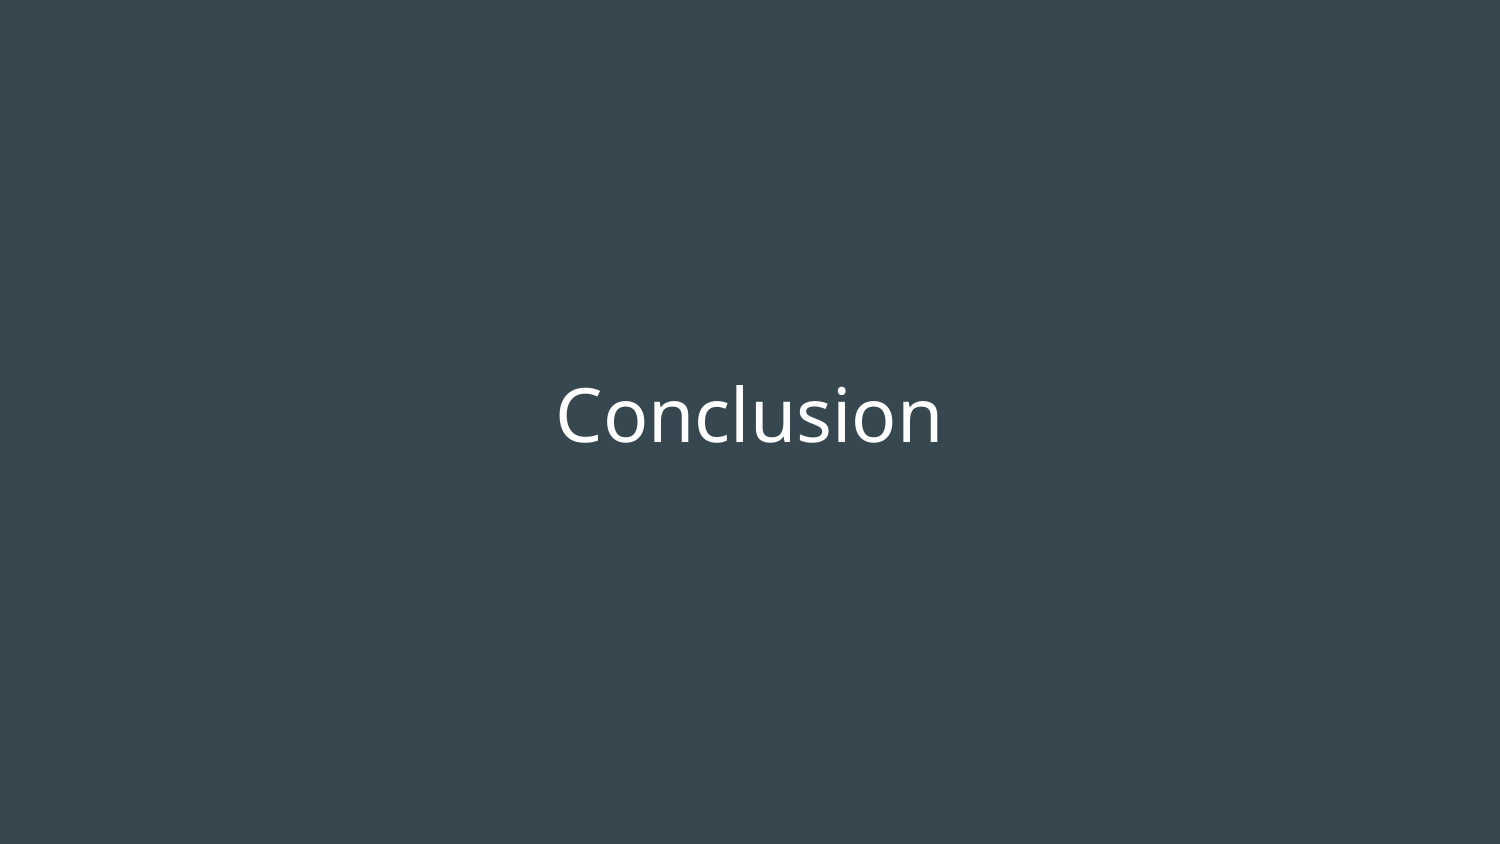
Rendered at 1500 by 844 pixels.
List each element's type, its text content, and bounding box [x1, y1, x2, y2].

title Conclusion [36, 332, 1463, 493]
